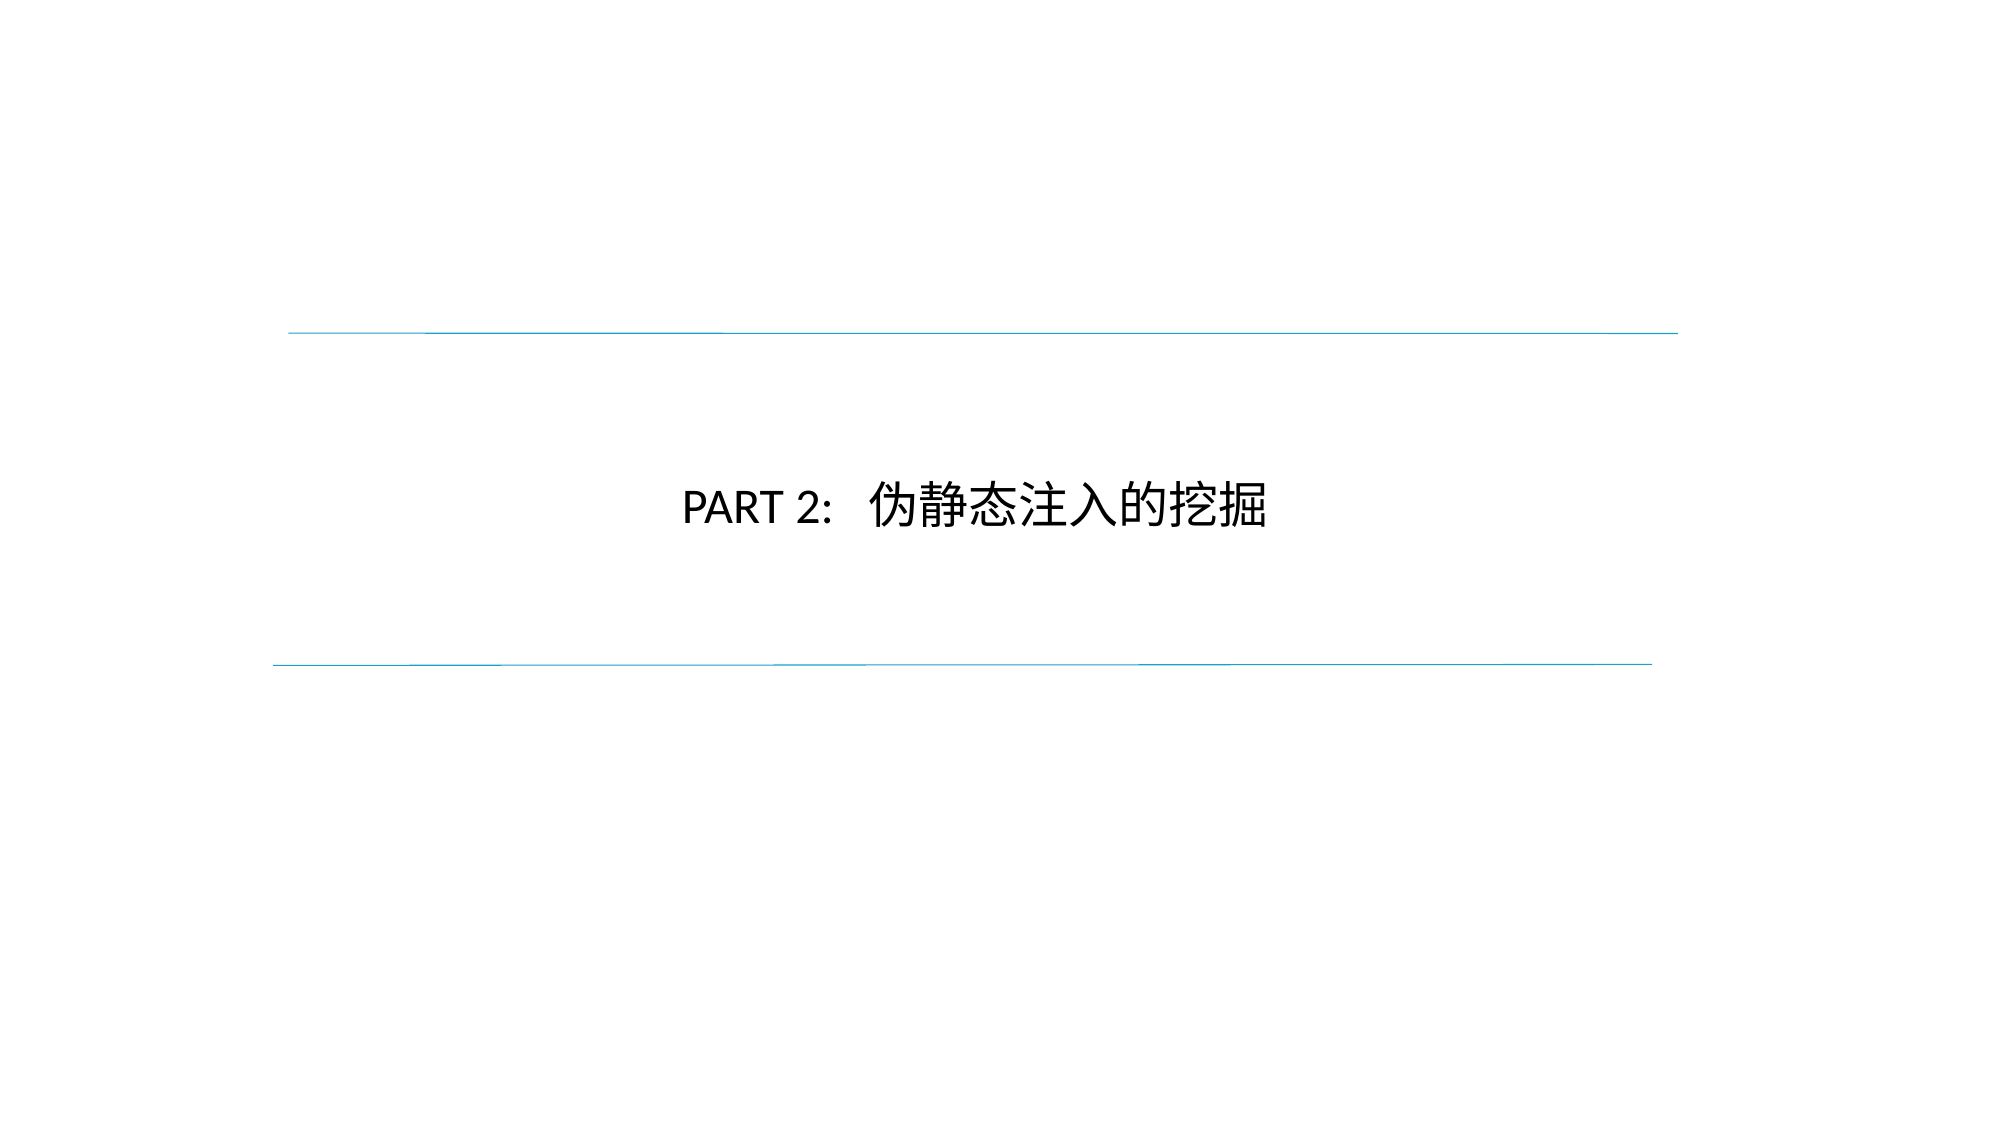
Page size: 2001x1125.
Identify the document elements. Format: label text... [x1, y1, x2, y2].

text_box PART 2: 伪静态注入的挖掘 [667, 465, 1591, 541]
